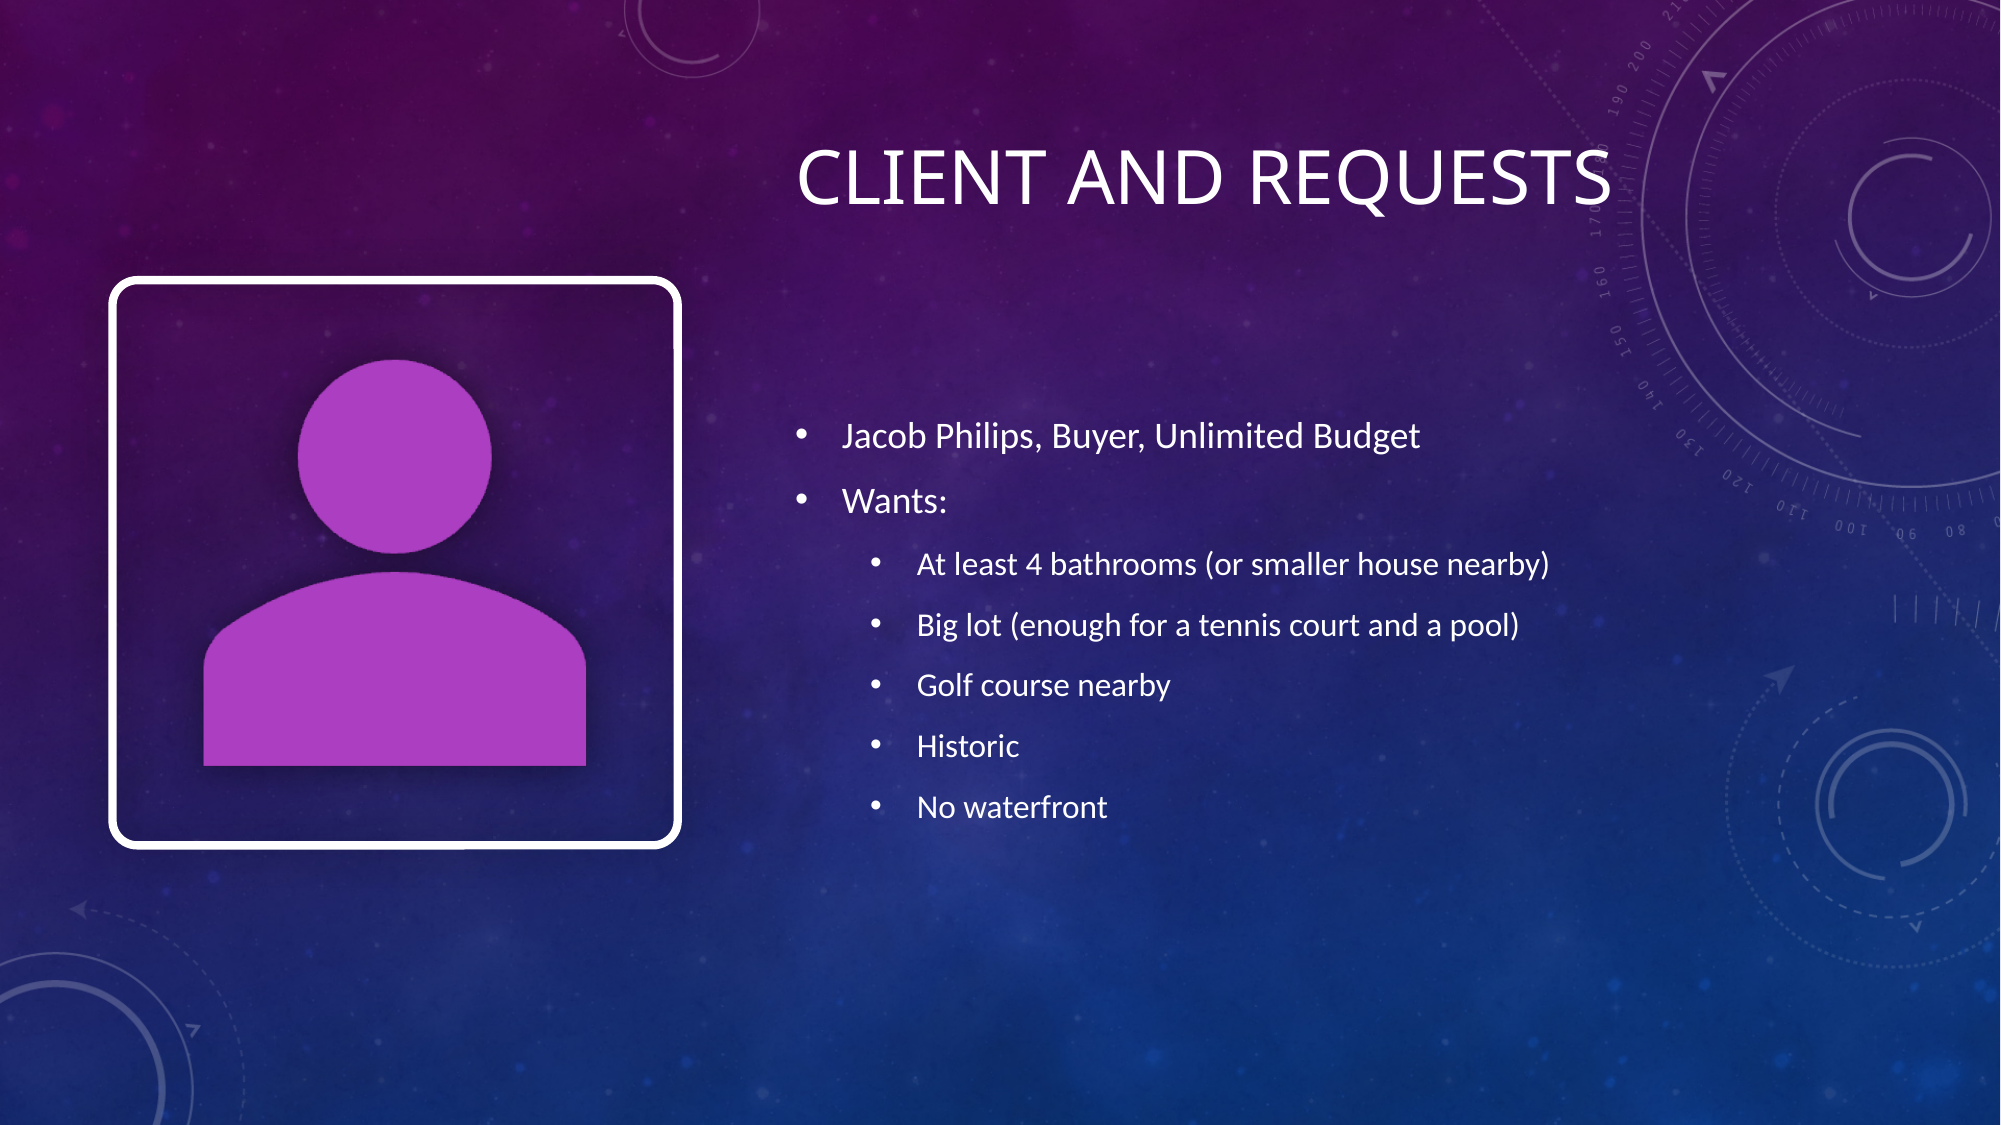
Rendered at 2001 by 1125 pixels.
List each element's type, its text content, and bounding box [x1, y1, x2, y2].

title Client and Requests [779, 99, 1811, 339]
list Jacob Philips, Buyer, Unlimited Budget Wants: At least 4 bathrooms (or smaller house nearby) Big lot (enough for a tennis court and a pool) Golf course nearby Historic No waterfront [779, 351, 1811, 950]
picture [0, 0, 2001, 1125]
